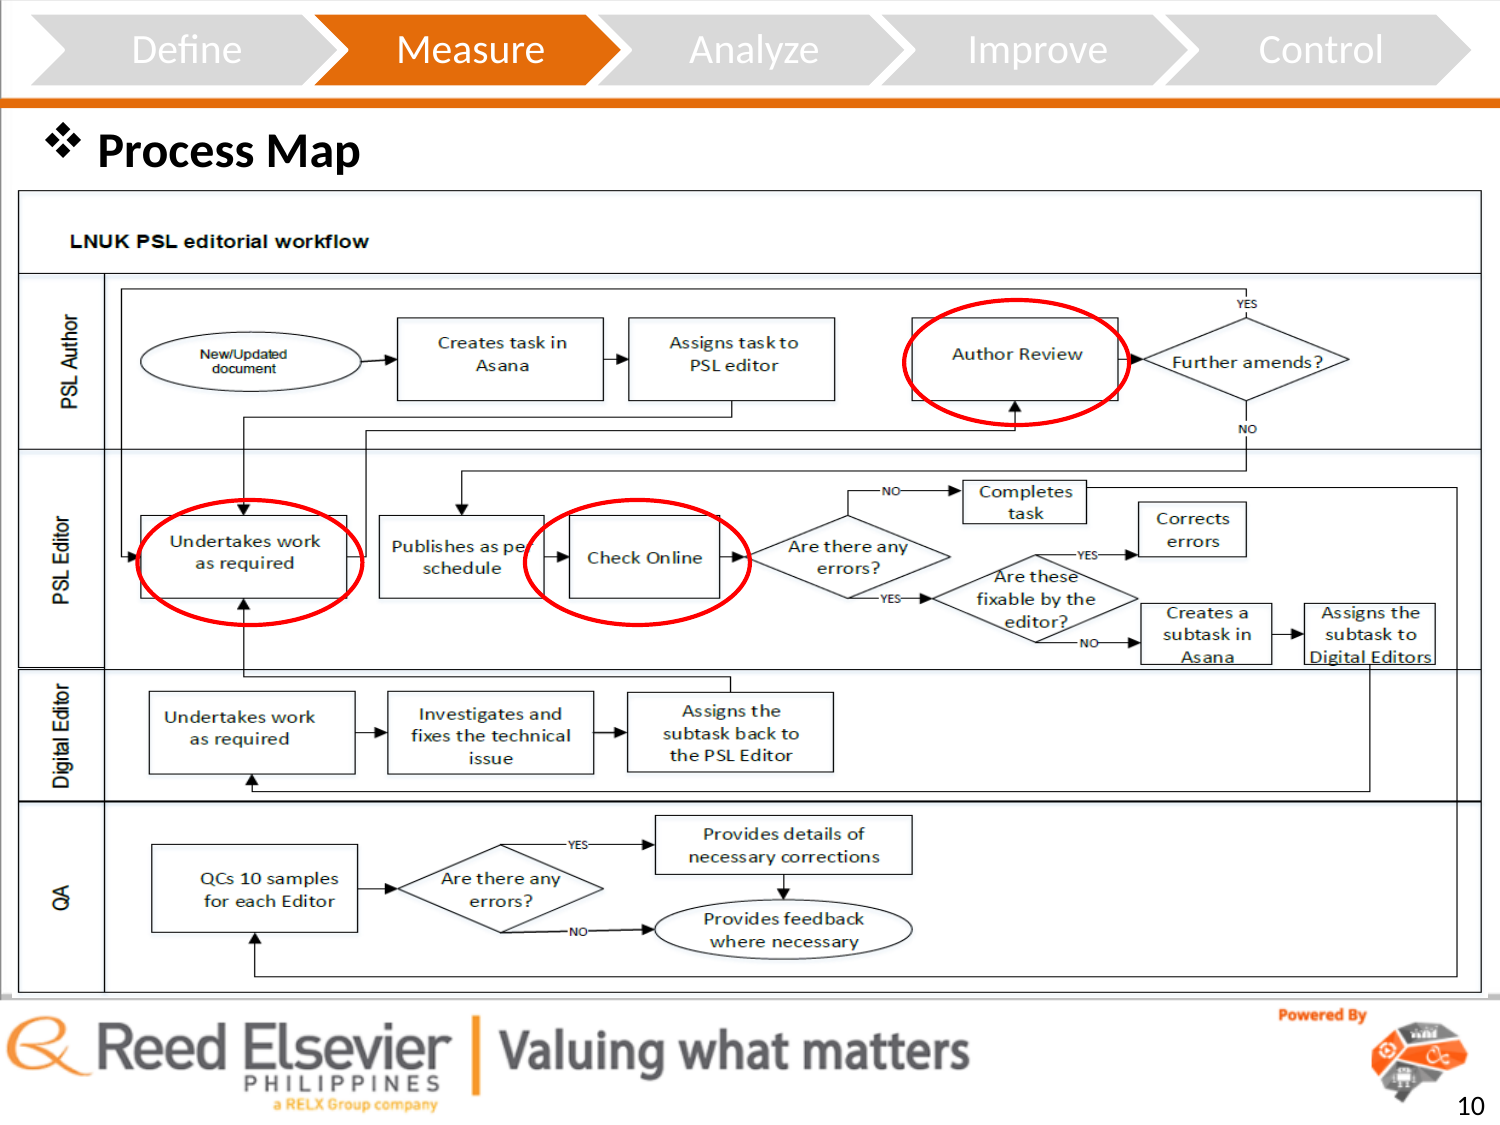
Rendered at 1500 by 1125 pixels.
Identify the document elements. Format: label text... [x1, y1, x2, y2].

text_box [0, 99, 1500, 108]
picture [0, 0, 1500, 99]
text_box Process Map [25, 109, 377, 183]
text_box 10 [1162, 1080, 1500, 1125]
picture [0, 108, 1500, 1125]
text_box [24, 12, 1476, 88]
